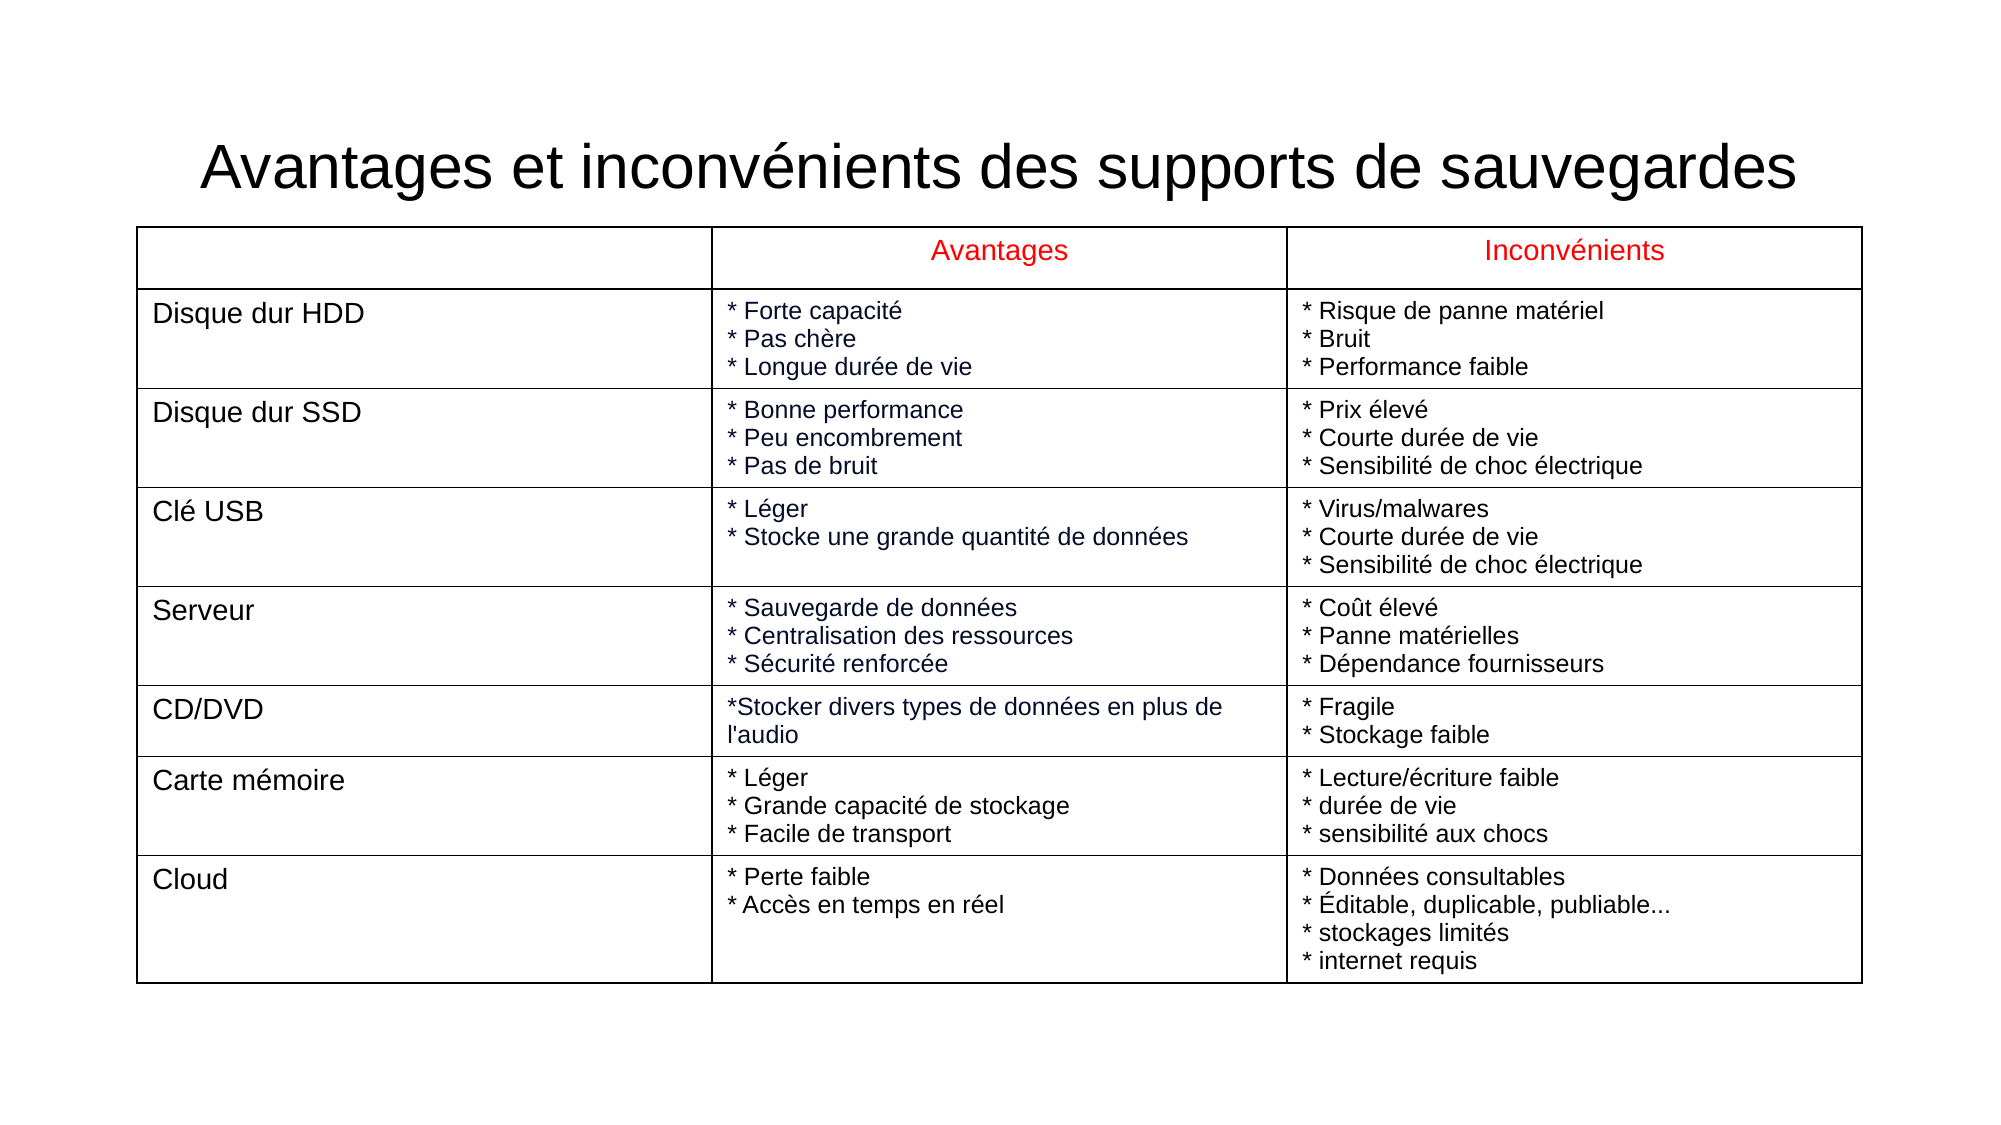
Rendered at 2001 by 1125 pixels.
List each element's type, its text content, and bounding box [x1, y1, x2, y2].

table_cell * Fragile * Stockage faible [1288, 686, 1861, 756]
table_cell * Coût élevé * Panne matérielles * Dépendance fournisseurs [1288, 587, 1861, 685]
table_cell Disque dur HDD [138, 290, 711, 388]
table_cell * Données consultables * Éditable, duplicable, publiable... * stockages limités * internet requis [1288, 856, 1861, 982]
table_header [138, 228, 711, 288]
table_cell Cloud [138, 856, 711, 982]
table_cell * Virus/malwares * Courte durée de vie * Sensibilité de choc électrique [1288, 488, 1861, 586]
table_cell *Stocker divers types de données en plus de l'audio [713, 686, 1286, 756]
title Avantages et inconvénients des supports de sauvegardes [137, 59, 1863, 226]
table_header Inconvénients [1288, 228, 1861, 288]
table_cell Serveur [138, 587, 711, 685]
table_cell * Perte faible * Accès en temps en réel [713, 856, 1286, 982]
table_cell * Bonne performance * Peu encombrement * Pas de bruit [713, 389, 1286, 487]
table_cell * Prix élevé * Courte durée de vie * Sensibilité de choc électrique [1288, 389, 1861, 487]
table_cell Carte mémoire [138, 757, 711, 855]
table_cell * Lecture/écriture faible * durée de vie * sensibilité aux chocs [1288, 757, 1861, 855]
table_cell * Risque de panne matériel * Bruit * Performance faible [1288, 290, 1861, 388]
table_cell Clé USB [138, 488, 711, 586]
table_cell Disque dur SSD [138, 389, 711, 487]
table_cell CD/DVD [138, 686, 711, 756]
table_cell * Sauvegarde de données * Centralisation des ressources * Sécurité renforcée [713, 587, 1286, 685]
table_cell * Léger * Grande capacité de stockage * Facile de transport [713, 757, 1286, 855]
table_cell * Léger * Stocke une grande quantité de données [713, 488, 1286, 586]
table_header Avantages [713, 228, 1286, 288]
table_cell * Forte capacité * Pas chère * Longue durée de vie [713, 290, 1286, 388]
